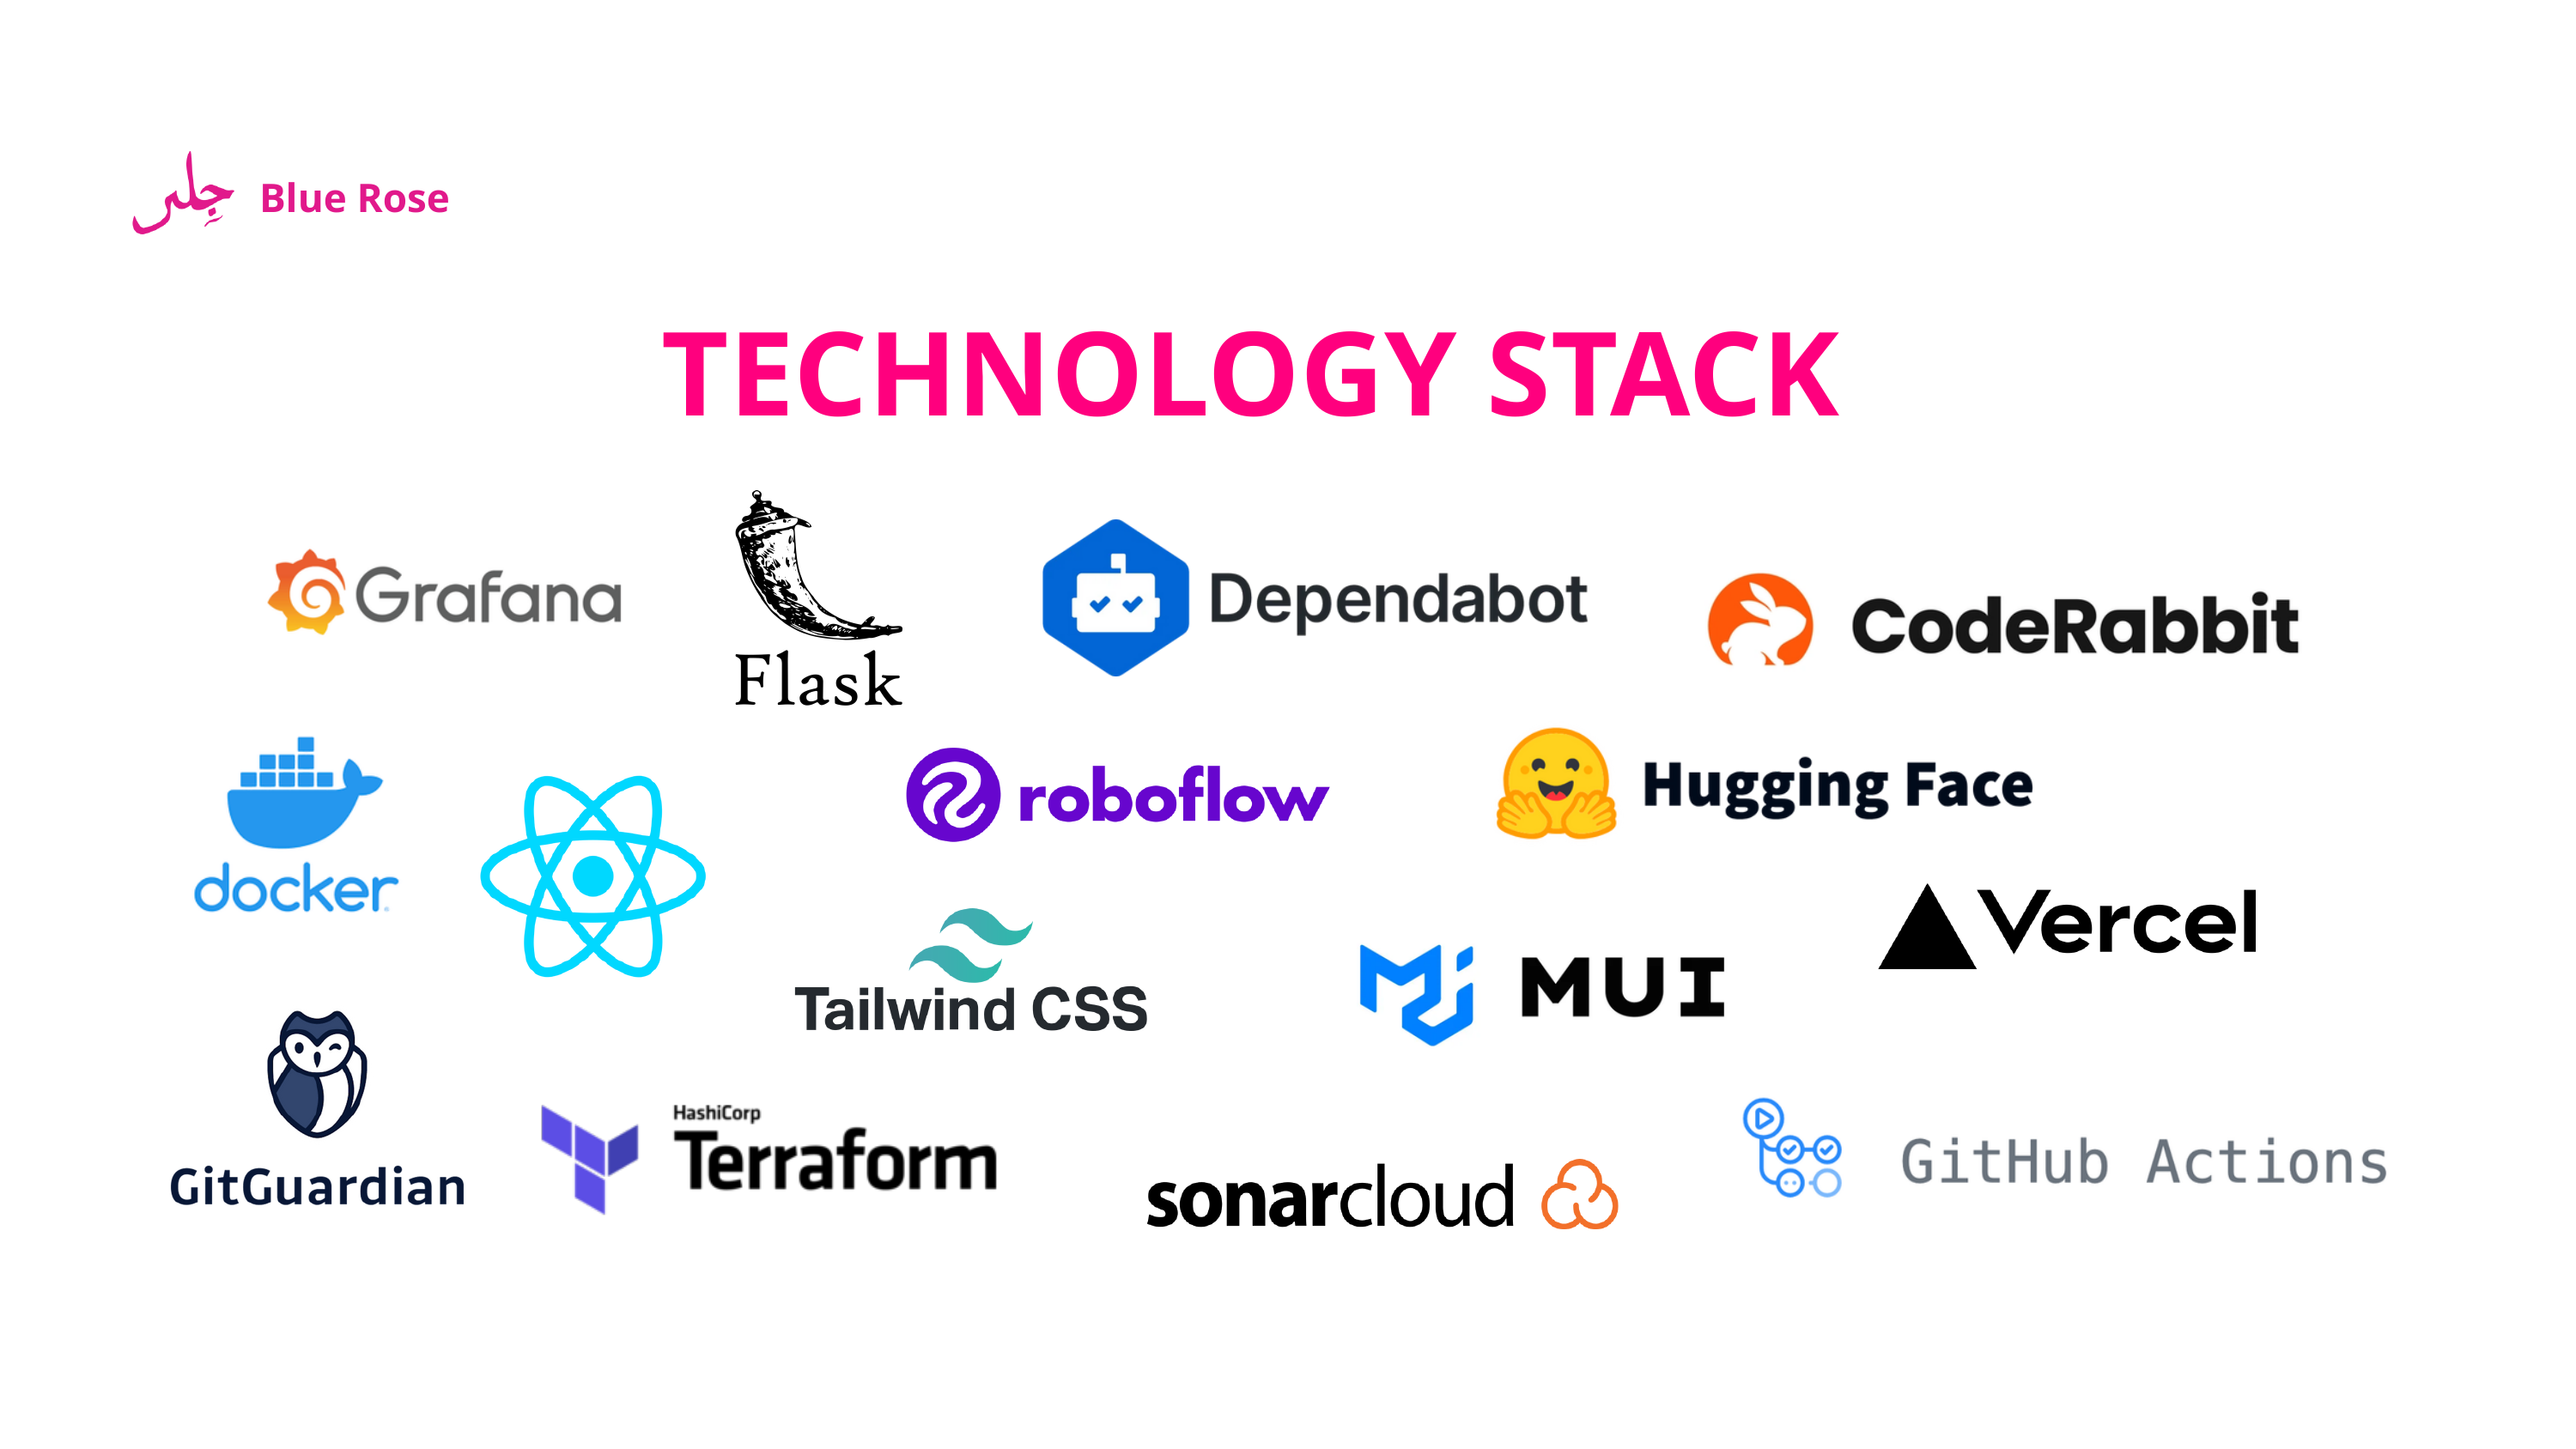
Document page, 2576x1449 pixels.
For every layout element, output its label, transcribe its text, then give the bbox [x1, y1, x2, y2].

text_box [865, 724, 1383, 865]
text_box [1877, 882, 2257, 970]
text_box [1713, 1090, 2432, 1228]
text_box [735, 490, 902, 706]
text_box [1668, 515, 2358, 724]
text_box [794, 908, 1147, 1031]
text_box [248, 528, 641, 668]
text_box [1146, 1159, 1619, 1229]
text_box [1330, 905, 1766, 1062]
text_box [177, 705, 416, 943]
text_box [517, 1061, 1022, 1229]
text_box TECHNOLOGY STACK [144, 299, 2358, 440]
text_box [1466, 705, 2067, 865]
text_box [115, 144, 717, 240]
text_box [472, 755, 714, 997]
text_box [144, 943, 489, 1288]
text_box [1042, 519, 1589, 676]
